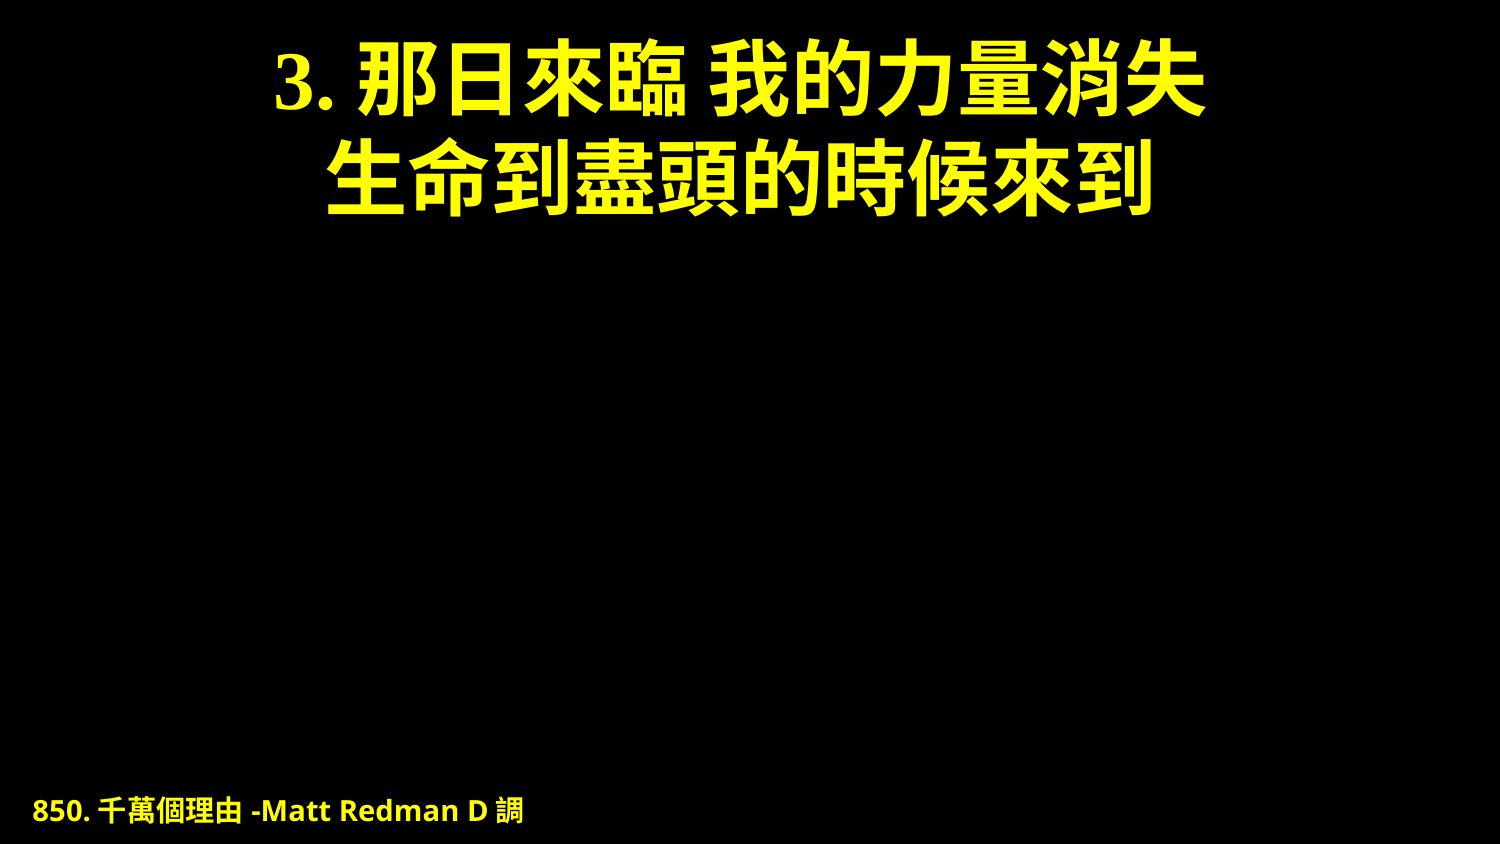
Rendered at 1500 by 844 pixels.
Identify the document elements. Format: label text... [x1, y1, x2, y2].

title 3.那日來臨 我的力量消失 生命到盡頭的時候來到 [0, 55, 1500, 197]
text_box 850.千萬個理由-Matt Redman D調 [17, 784, 656, 835]
